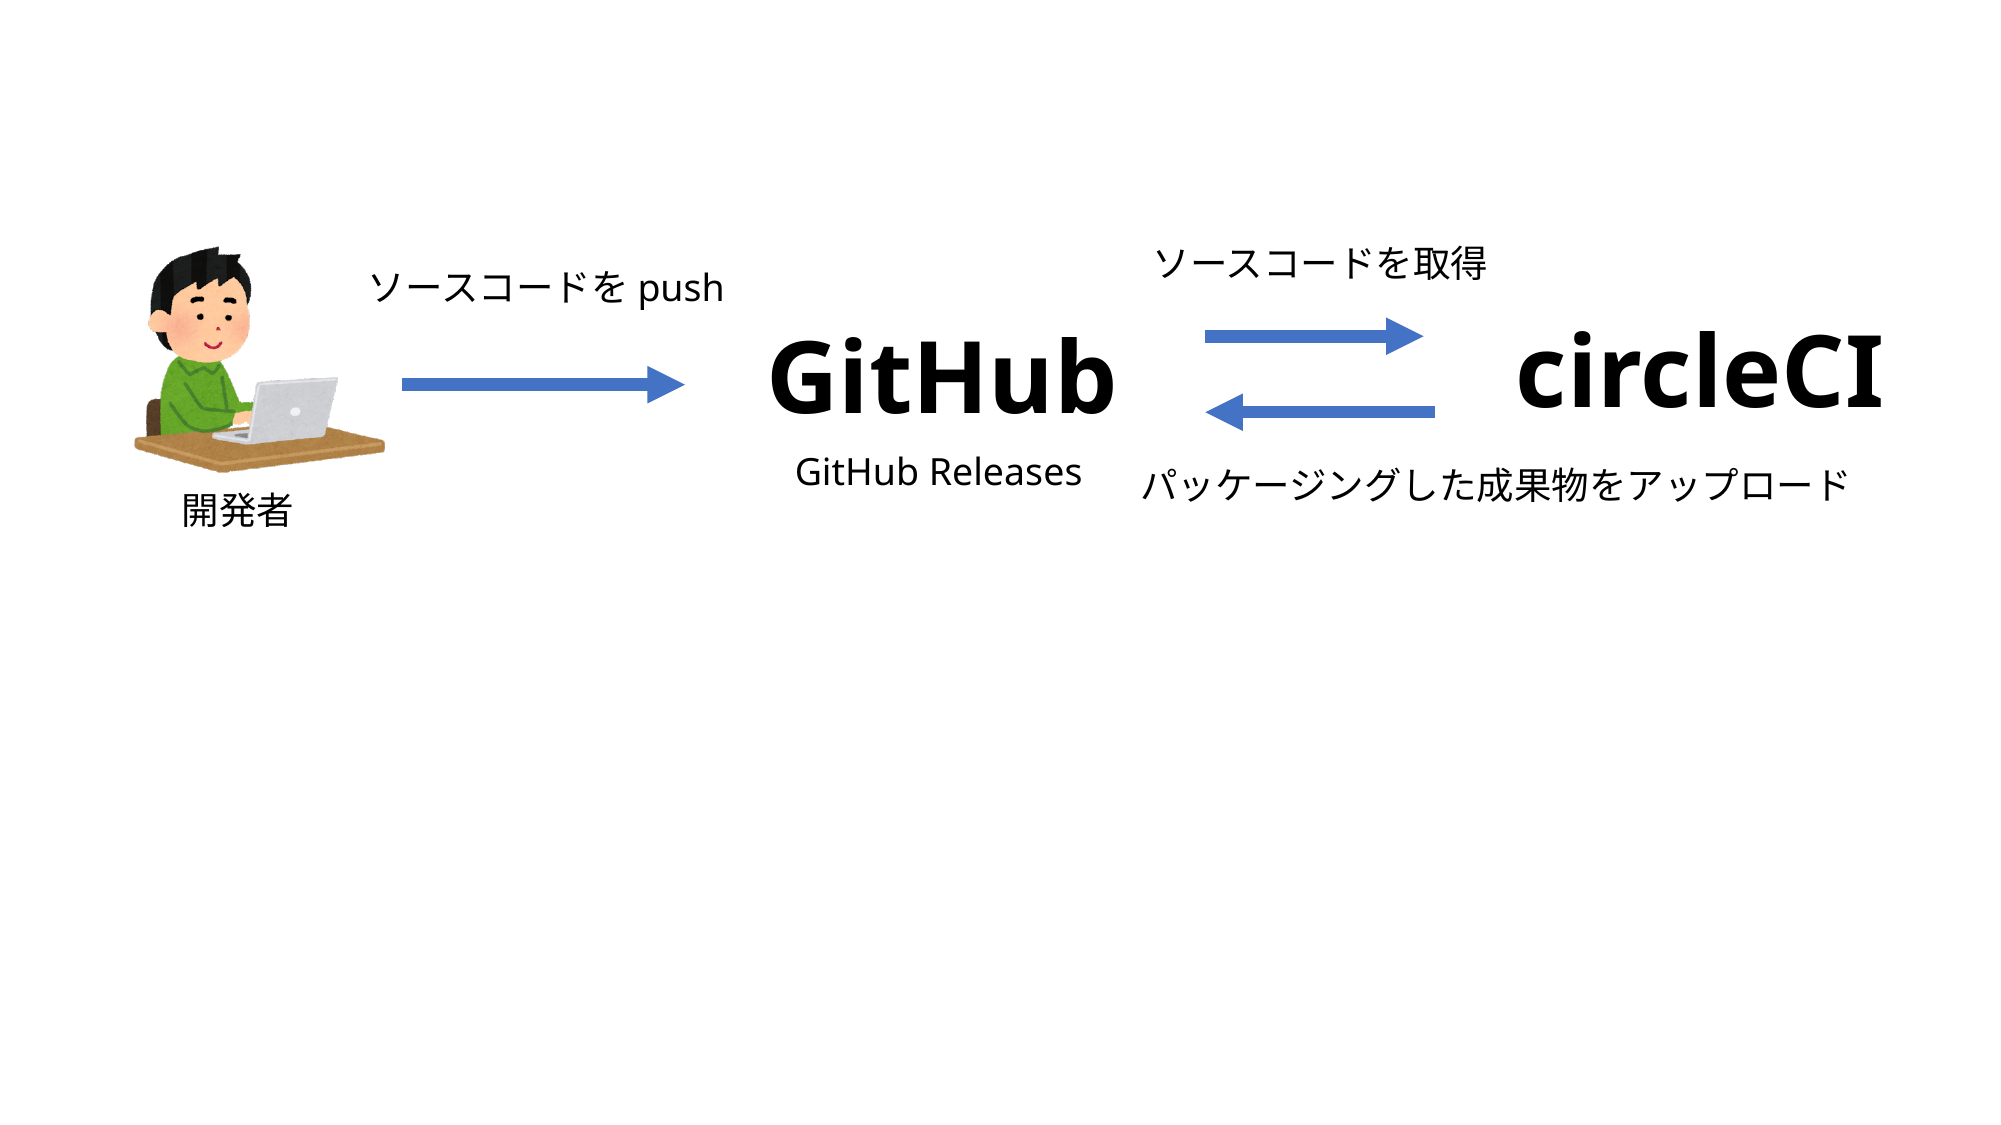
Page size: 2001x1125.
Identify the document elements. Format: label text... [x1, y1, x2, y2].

text_box 開発者 [167, 492, 310, 540]
text_box circleCI [1500, 300, 1900, 435]
text_box GitHub Releases [780, 441, 1098, 501]
text_box ソースコードをpush [392, 256, 740, 317]
text_box パッケージングした成果物をアップロード [1125, 454, 1867, 515]
picture [129, 227, 392, 492]
text_box GitHub [751, 306, 1133, 441]
text_box ソースコードを取得 [1137, 232, 1504, 293]
